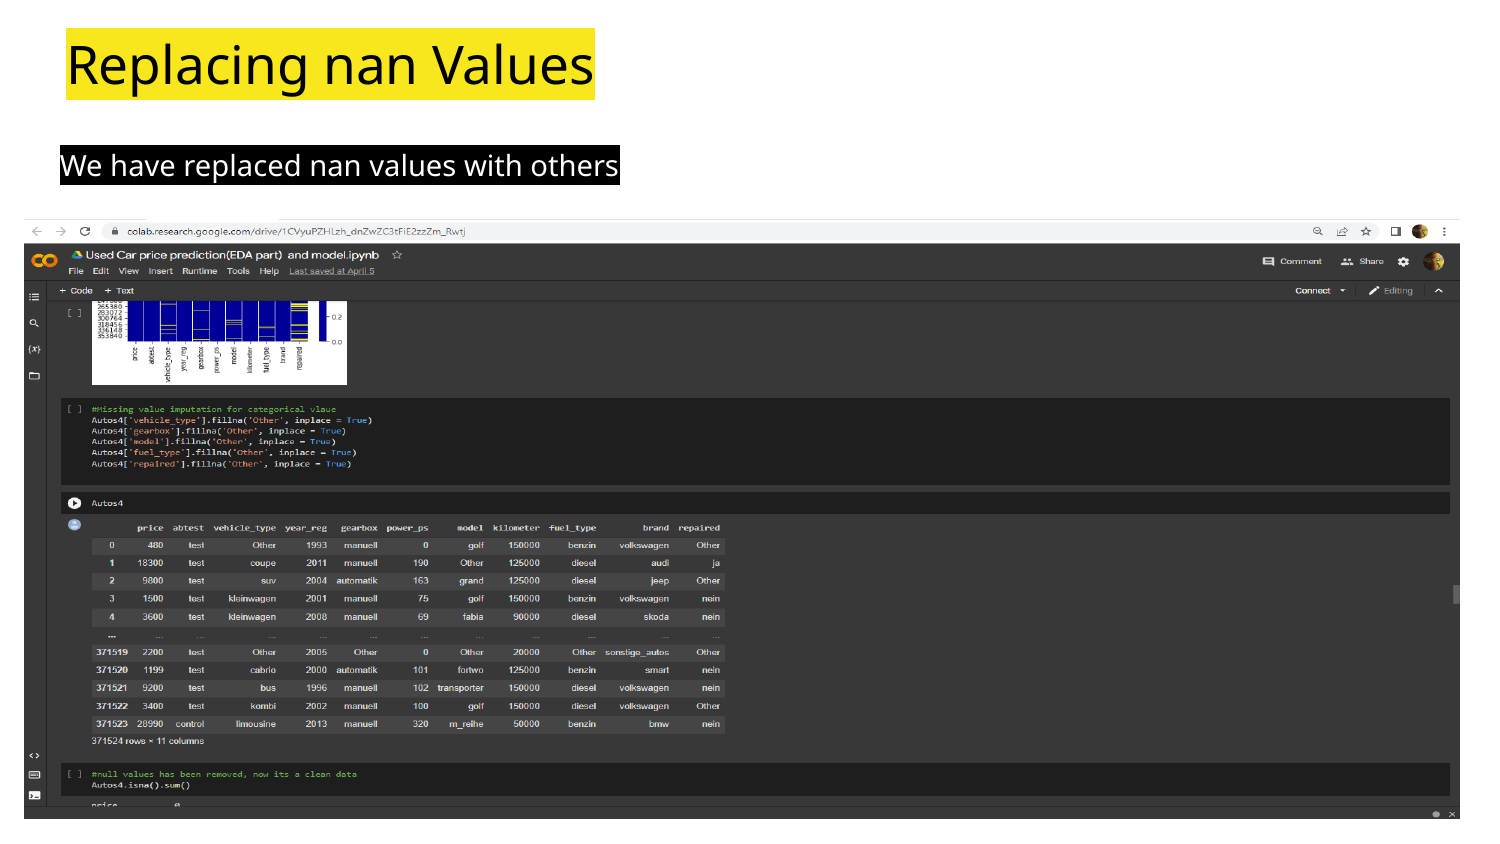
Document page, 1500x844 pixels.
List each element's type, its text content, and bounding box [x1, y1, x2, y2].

picture [24, 219, 1461, 819]
title Replacing nan Values [51, 16, 1449, 111]
text_box We have replaced nan values with others [44, 131, 1442, 197]
